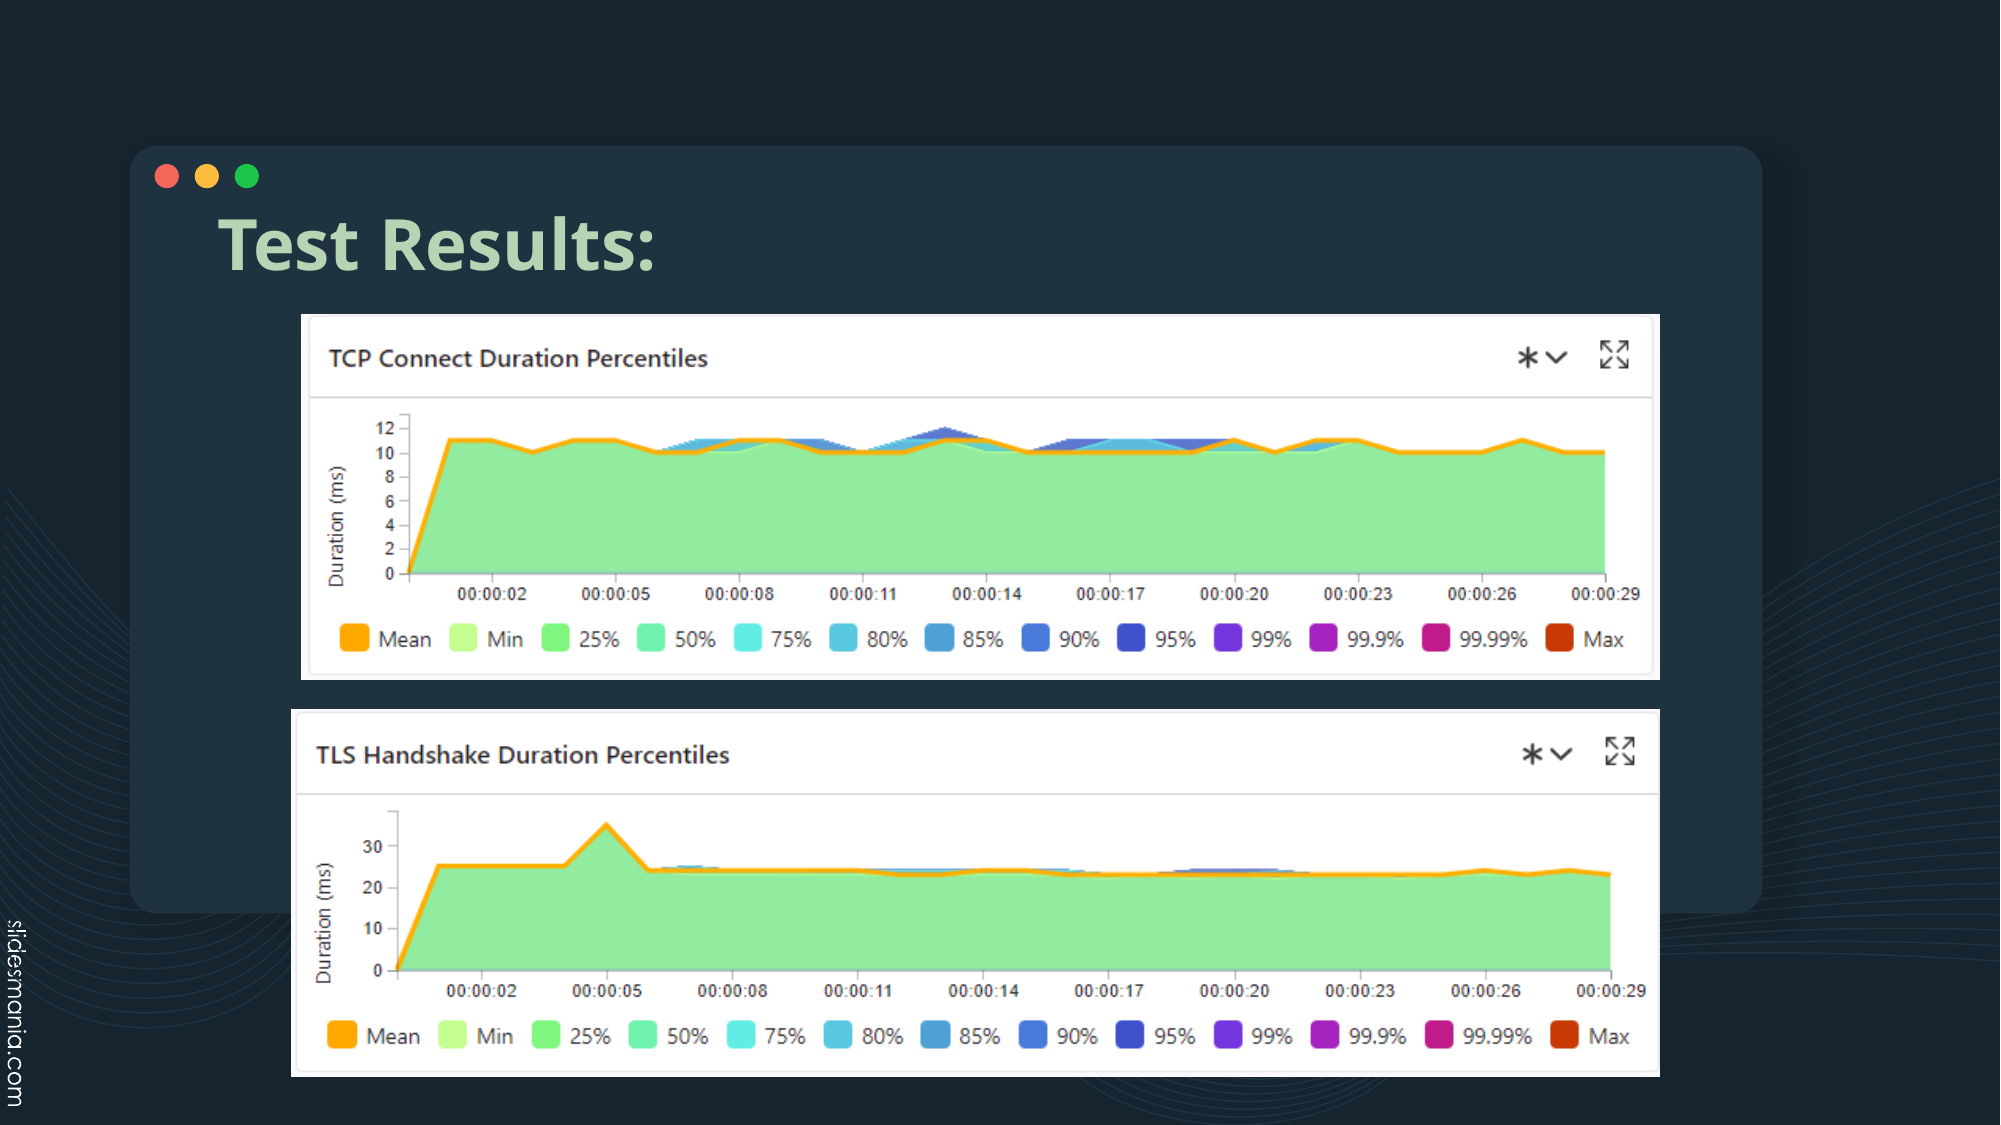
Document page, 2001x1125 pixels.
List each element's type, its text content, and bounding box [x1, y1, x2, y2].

picture [301, 313, 1660, 680]
title Test Results: [197, 179, 1709, 314]
picture [291, 708, 1660, 1077]
